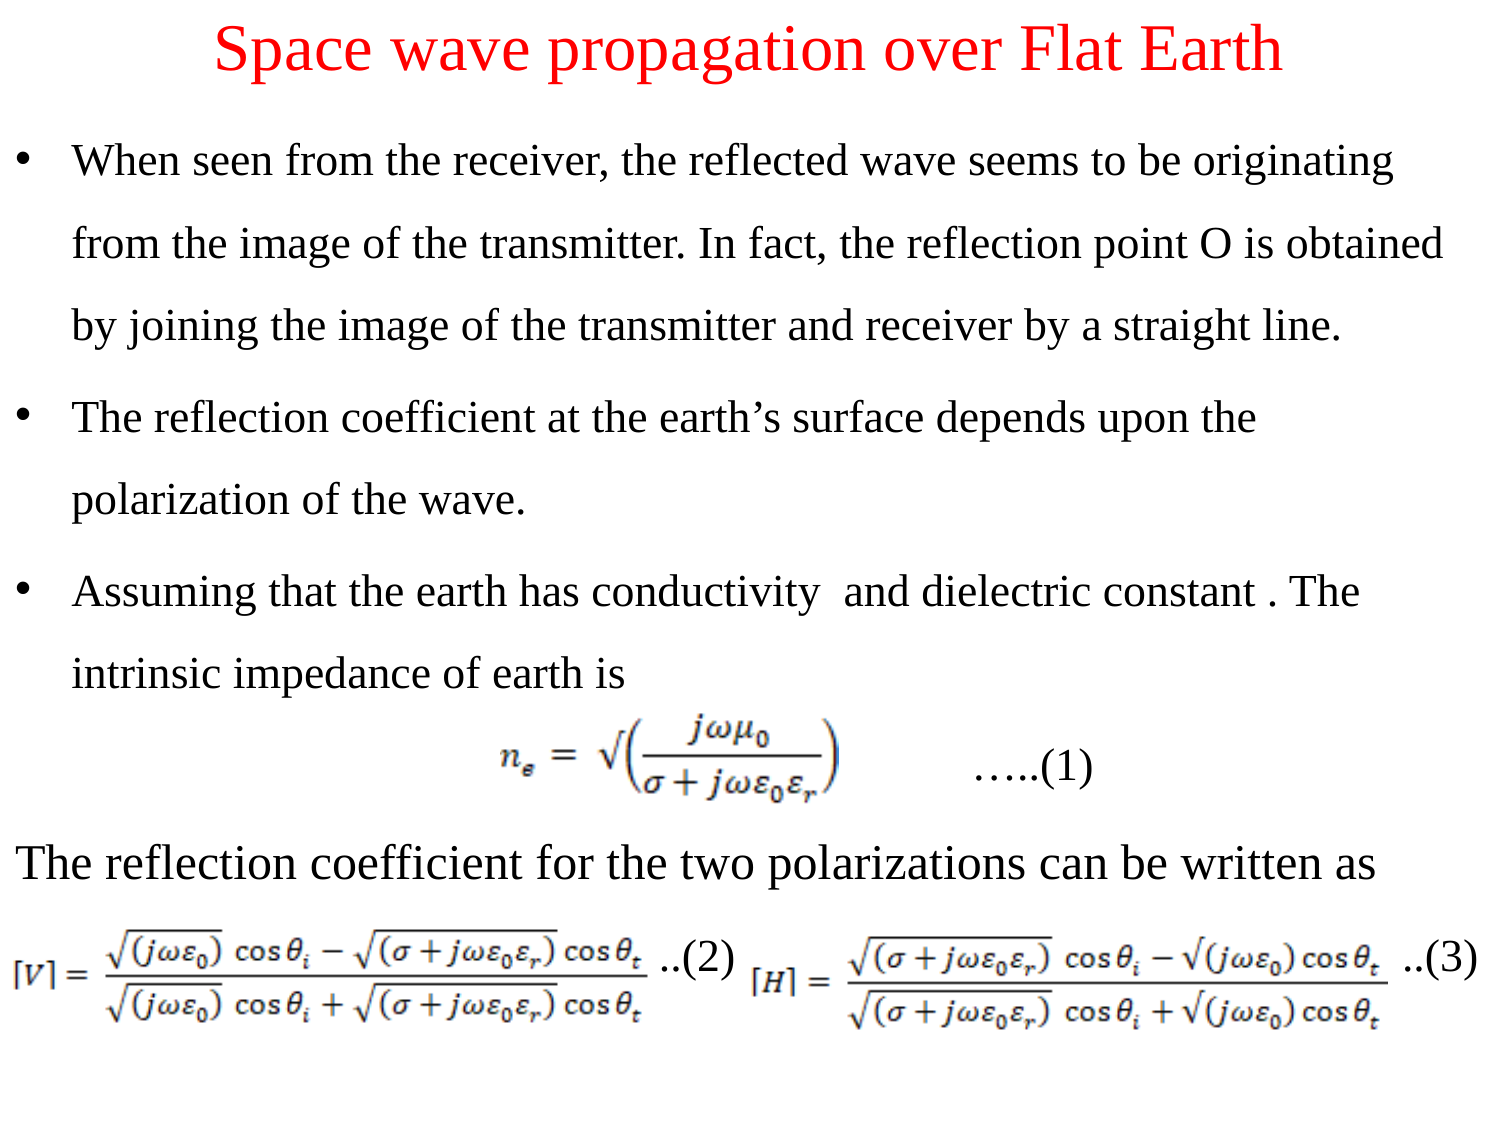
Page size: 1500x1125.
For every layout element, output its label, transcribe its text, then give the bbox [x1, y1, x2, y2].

title Space wave propagation over Flat Earth [75, 1, 1425, 95]
picture [749, 930, 1388, 1038]
picture [499, 712, 839, 813]
list When seen from the receiver, the reflected wave seems to be originating from the image of the transmitter. In fact, the reflection point O is obtained by joining the image of the transmitter and receiver by a straight line. The reflection coefficient at the earth’s surface depends upon the polarization of the wave. Assuming that the earth has conductivity and dielectric constant . The intrinsic impedance of earth is …..(1) The reflection coefficient for the two polarizations can be written as ..(2) ..(3) [0, 95, 1500, 1125]
picture [12, 924, 651, 1031]
